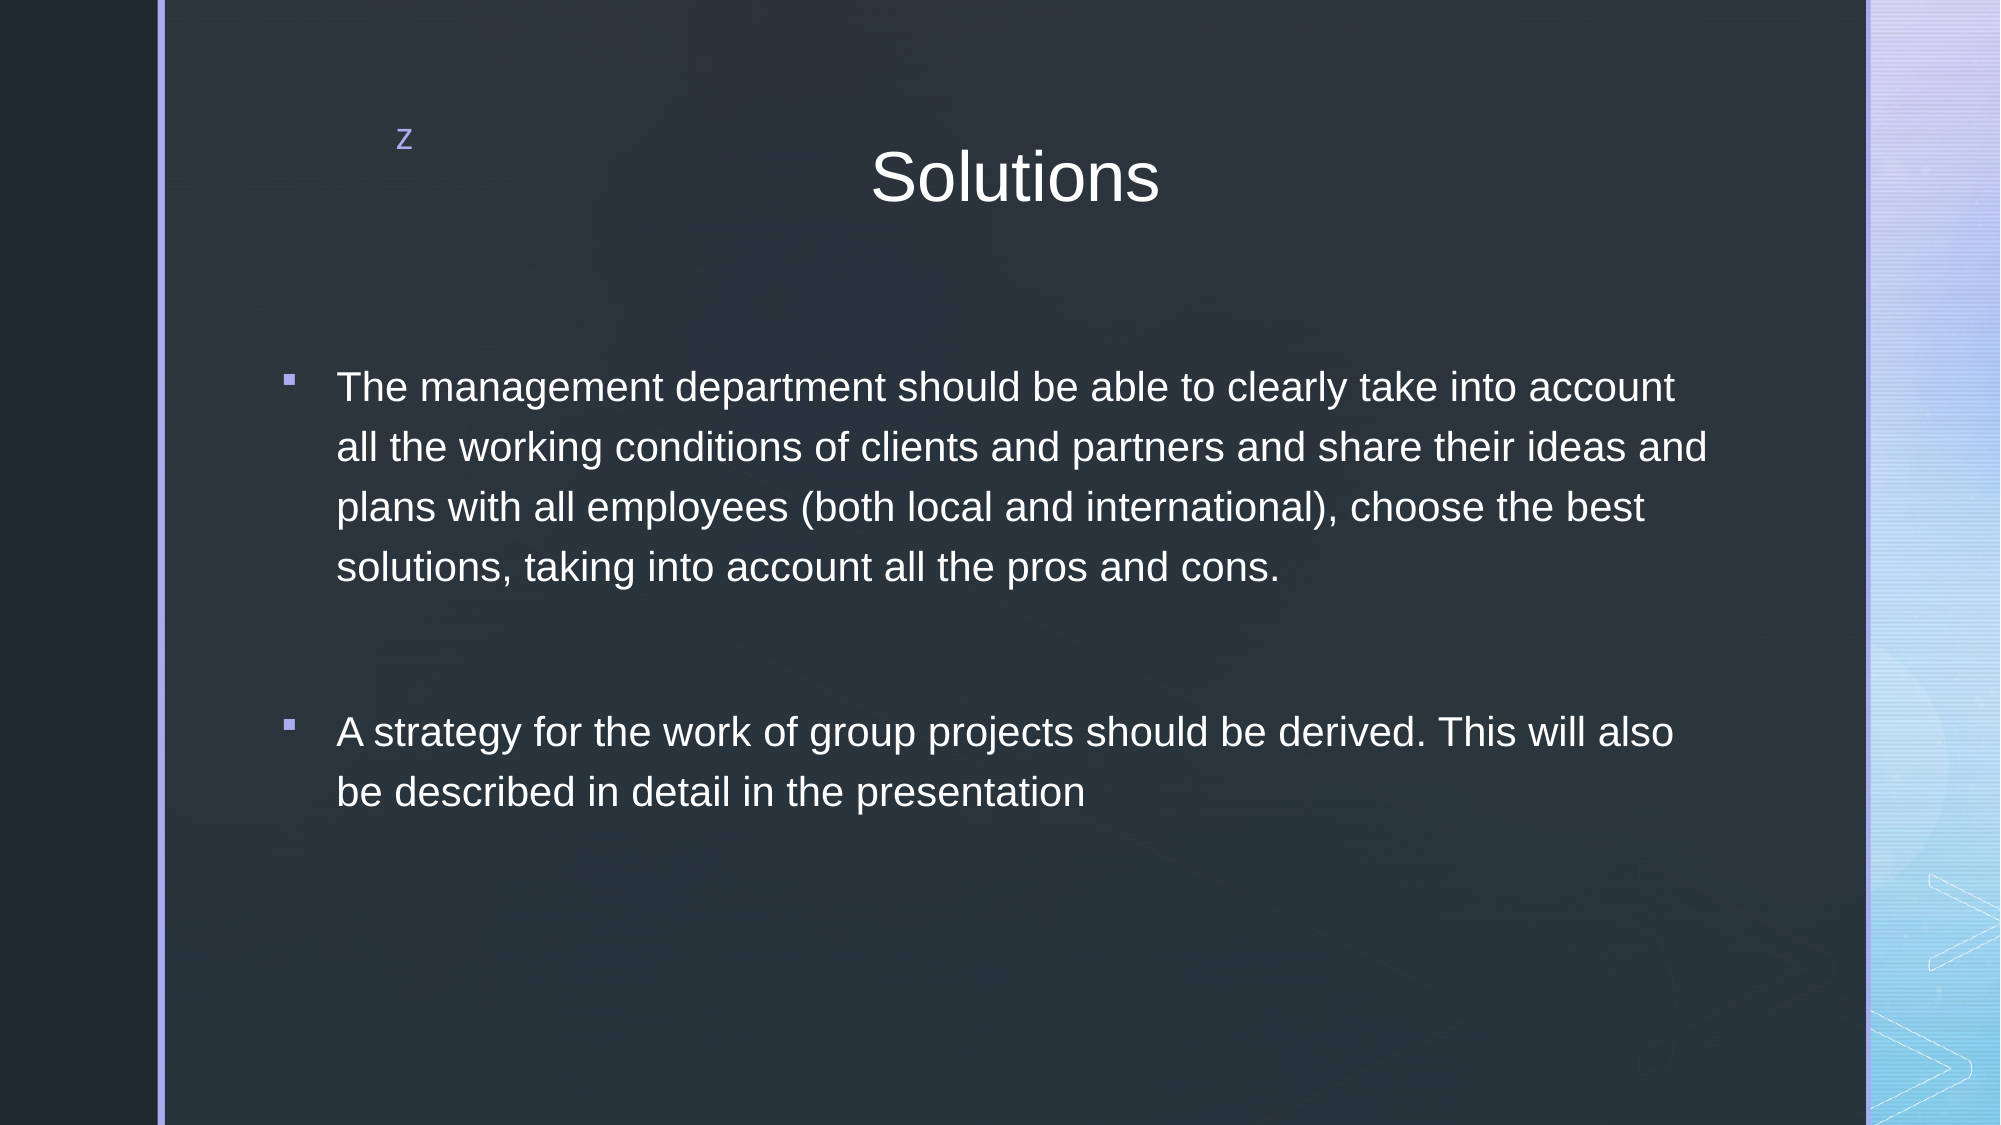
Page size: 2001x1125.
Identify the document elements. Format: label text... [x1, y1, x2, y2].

title Solutions [820, 132, 1177, 274]
picture [1871, 0, 2001, 1125]
list The management department should be able to clearly take into account all the working conditions of clients and partners and share their ideas and plans with all employees (both local and international), choose the best solutions, taking into account all the pros and cons. A strategy for the work of group projects should be derived. This will also be described in detail in the presentation [264, 274, 1736, 891]
